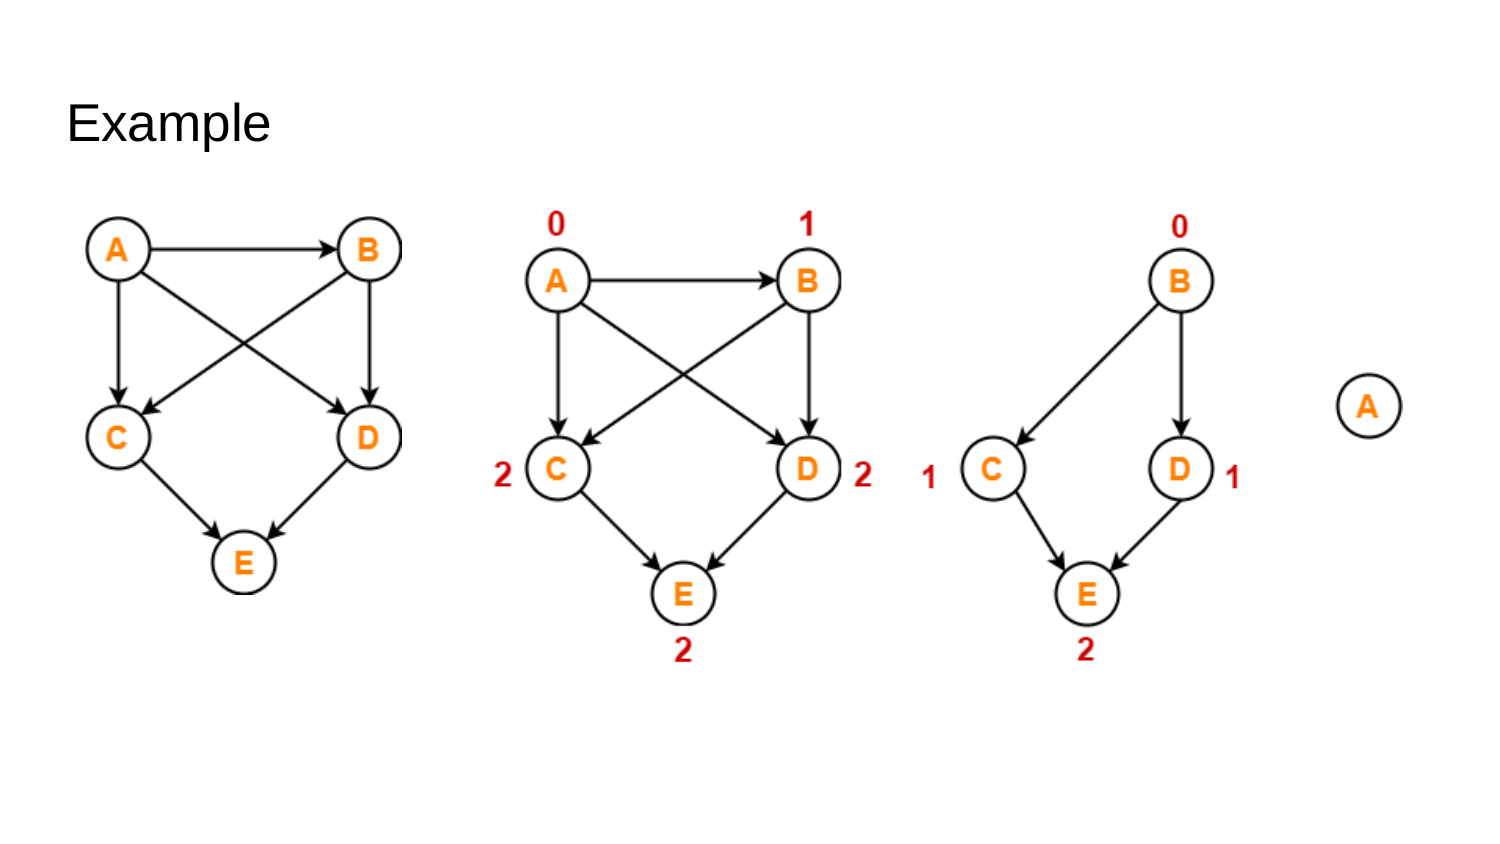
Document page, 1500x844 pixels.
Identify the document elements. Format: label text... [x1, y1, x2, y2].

picture [899, 202, 1403, 668]
picture [462, 200, 890, 670]
picture [85, 216, 402, 595]
title Example [51, 72, 1449, 167]
